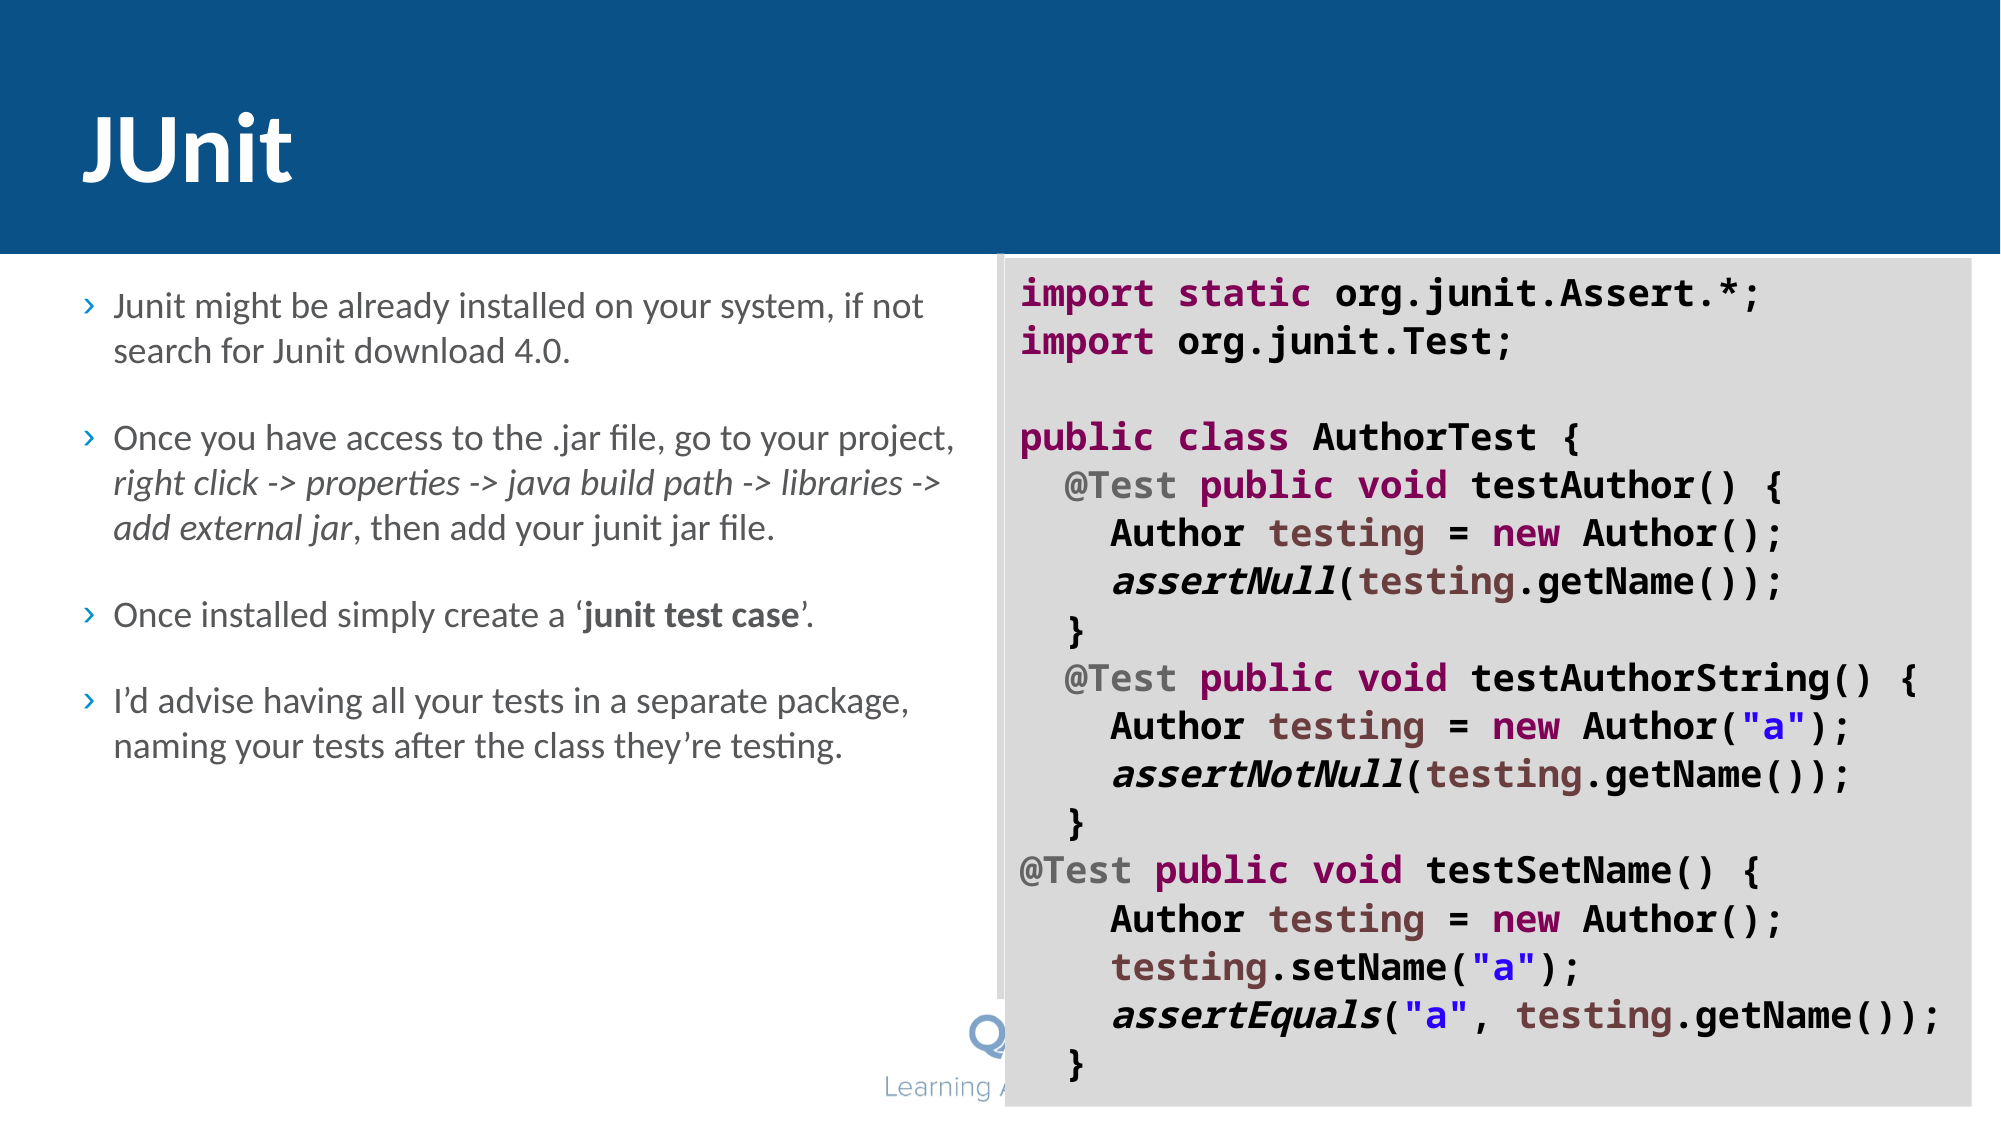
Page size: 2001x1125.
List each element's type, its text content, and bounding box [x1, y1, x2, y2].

text_box import static org.junit.Assert.*; import org.junit.Test; public class AuthorTest { @Test public void testAuthor() { Author testing = new Author(); assertNull(testing.getName()); } @Test public void testAuthorString() { Author testing = new Author("a"); assertNotNull(testing.getName()); } @Test public void testSetName() { Author testing = new Author(); testing.setName("a"); assertEquals("a", testing.getName()); } [1005, 258, 1972, 1107]
list Junit might be already installed on your system, if not search for Junit download 4.0. Once you have access to the .jar file, go to your project, right click -> properties -> java build path -> libraries -> add external jar, then add your junit jar file. Once installed simply create a ‘junit test case’. I’d advise having all your tests in a separate package, naming your tests after the class they’re testing. [67, 273, 984, 1000]
title JUnit [67, 20, 1565, 210]
